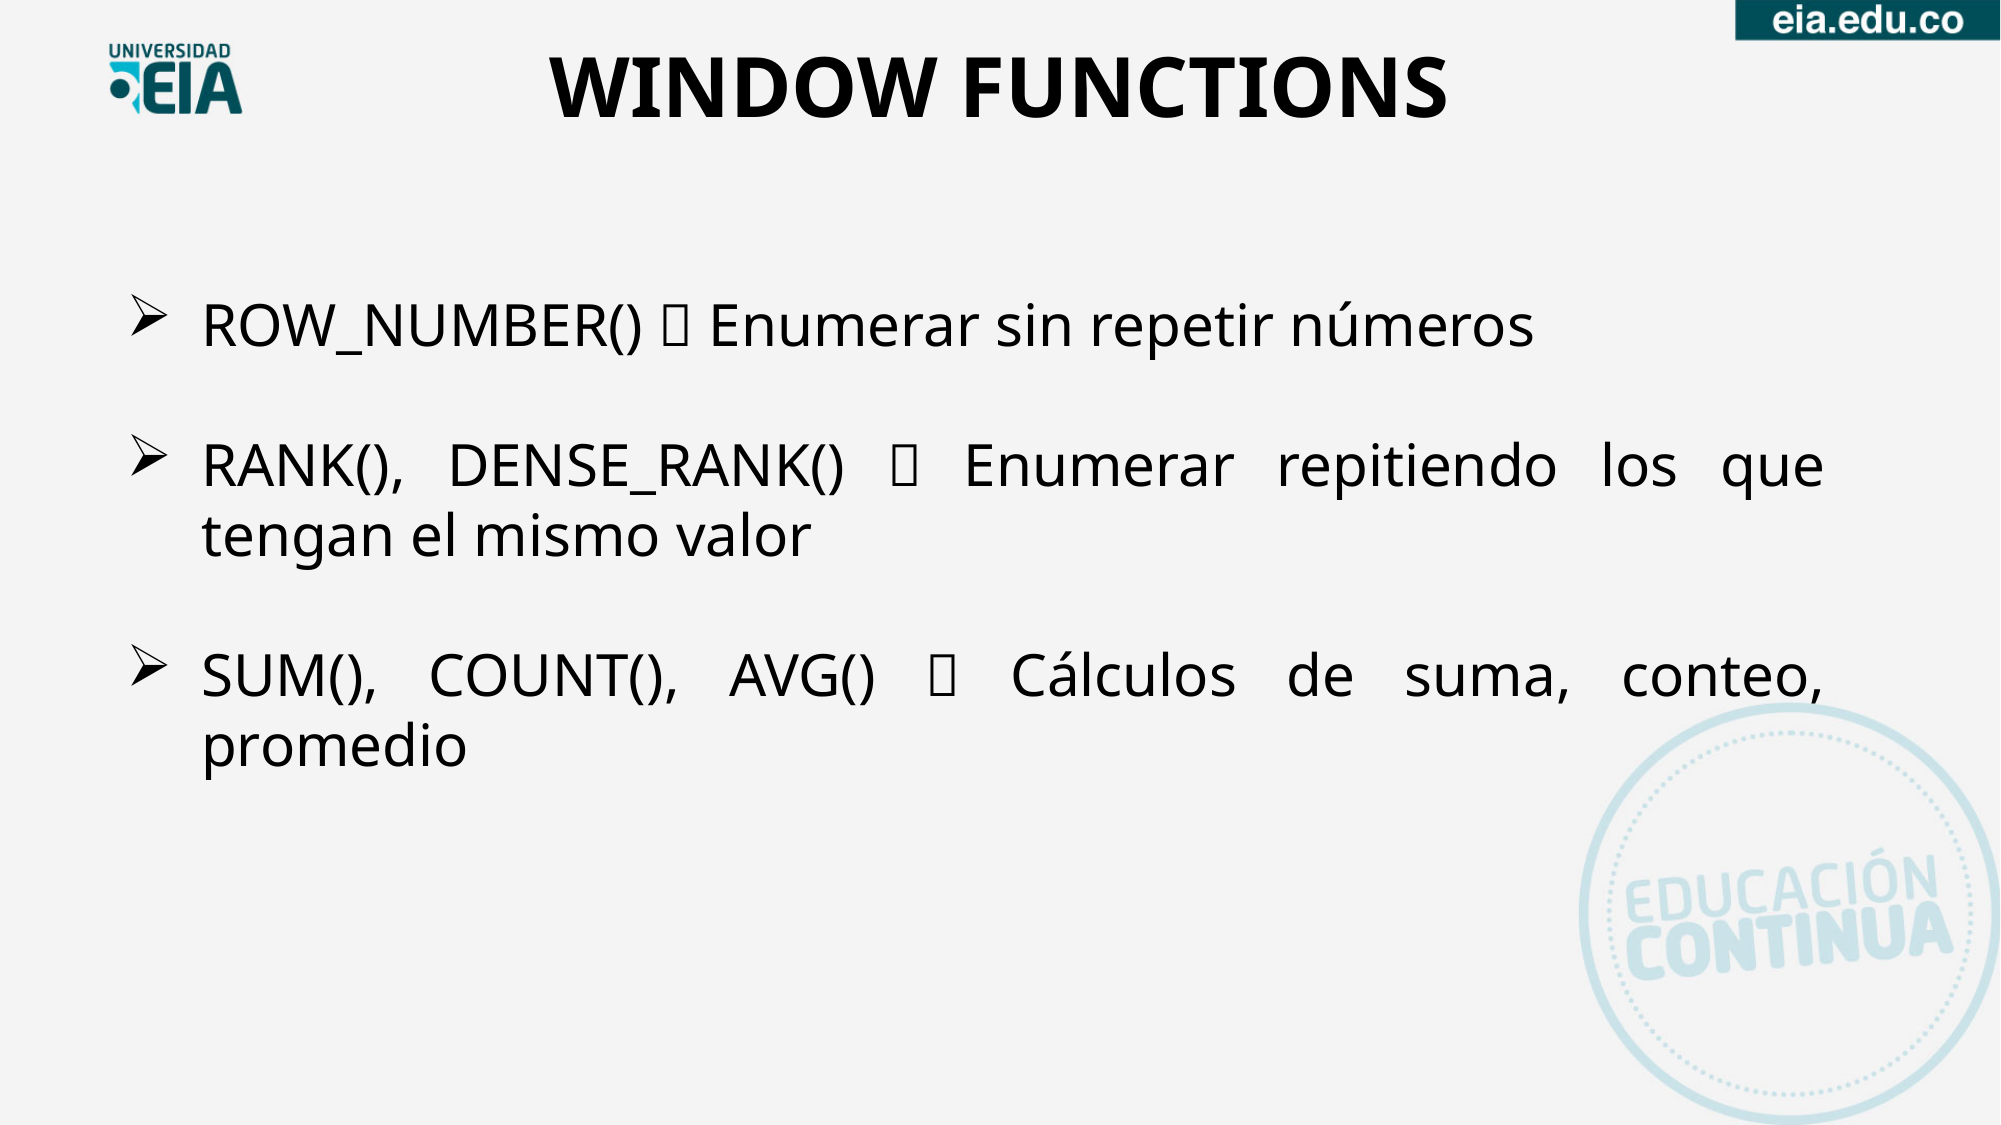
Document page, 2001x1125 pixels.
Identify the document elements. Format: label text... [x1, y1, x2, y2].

text_box ROW_NUMBER()  Enumerar sin repetir números RANK(), DENSE_RANK()  Enumerar repitiendo los que tengan el mismo valor SUM(), COUNT(), AVG()  Cálculos de suma, conteo, promedio [111, 280, 1840, 786]
text_box WINDOW FUNCTIONS [535, 26, 1465, 142]
picture [0, 0, 2001, 1125]
